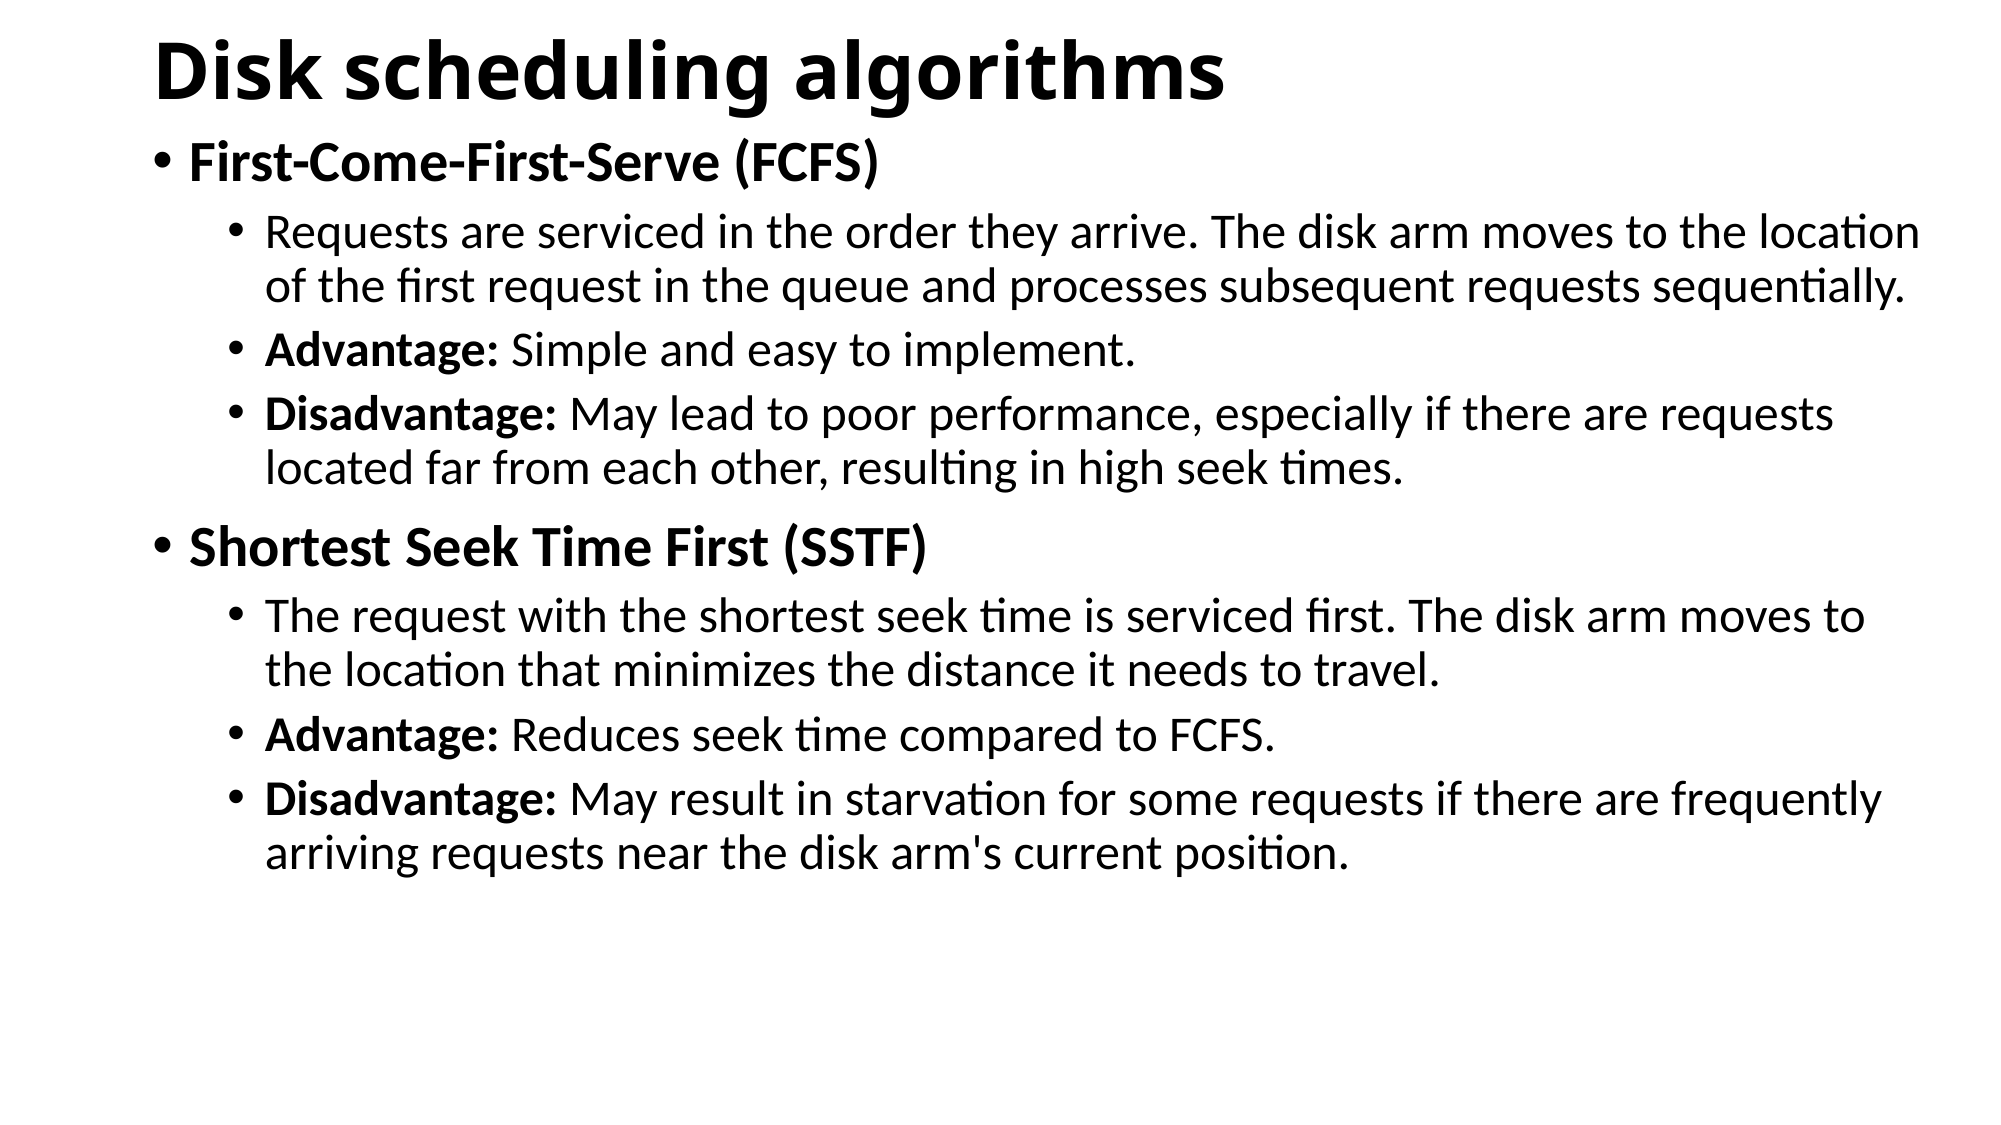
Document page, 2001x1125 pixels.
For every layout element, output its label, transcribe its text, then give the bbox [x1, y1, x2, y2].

list First-Come-First-Serve (FCFS) Requests are serviced in the order they arrive. The disk arm moves to the location of the first request in the queue and processes subsequent requests sequentially. Advantage: Simple and easy to implement. Disadvantage: May lead to poor performance, especially if there are requests located far from each other, resulting in high seek times. Shortest Seek Time First (SSTF) The request with the shortest seek time is serviced first. The disk arm moves to the location that minimizes the distance it needs to travel. Advantage: Reduces seek time compared to FCFS. Disadvantage: May result in starvation for some requests if there are frequently arriving requests near the disk arm's current position. [137, 124, 1940, 1081]
title Disk scheduling algorithms [137, 23, 1863, 124]
